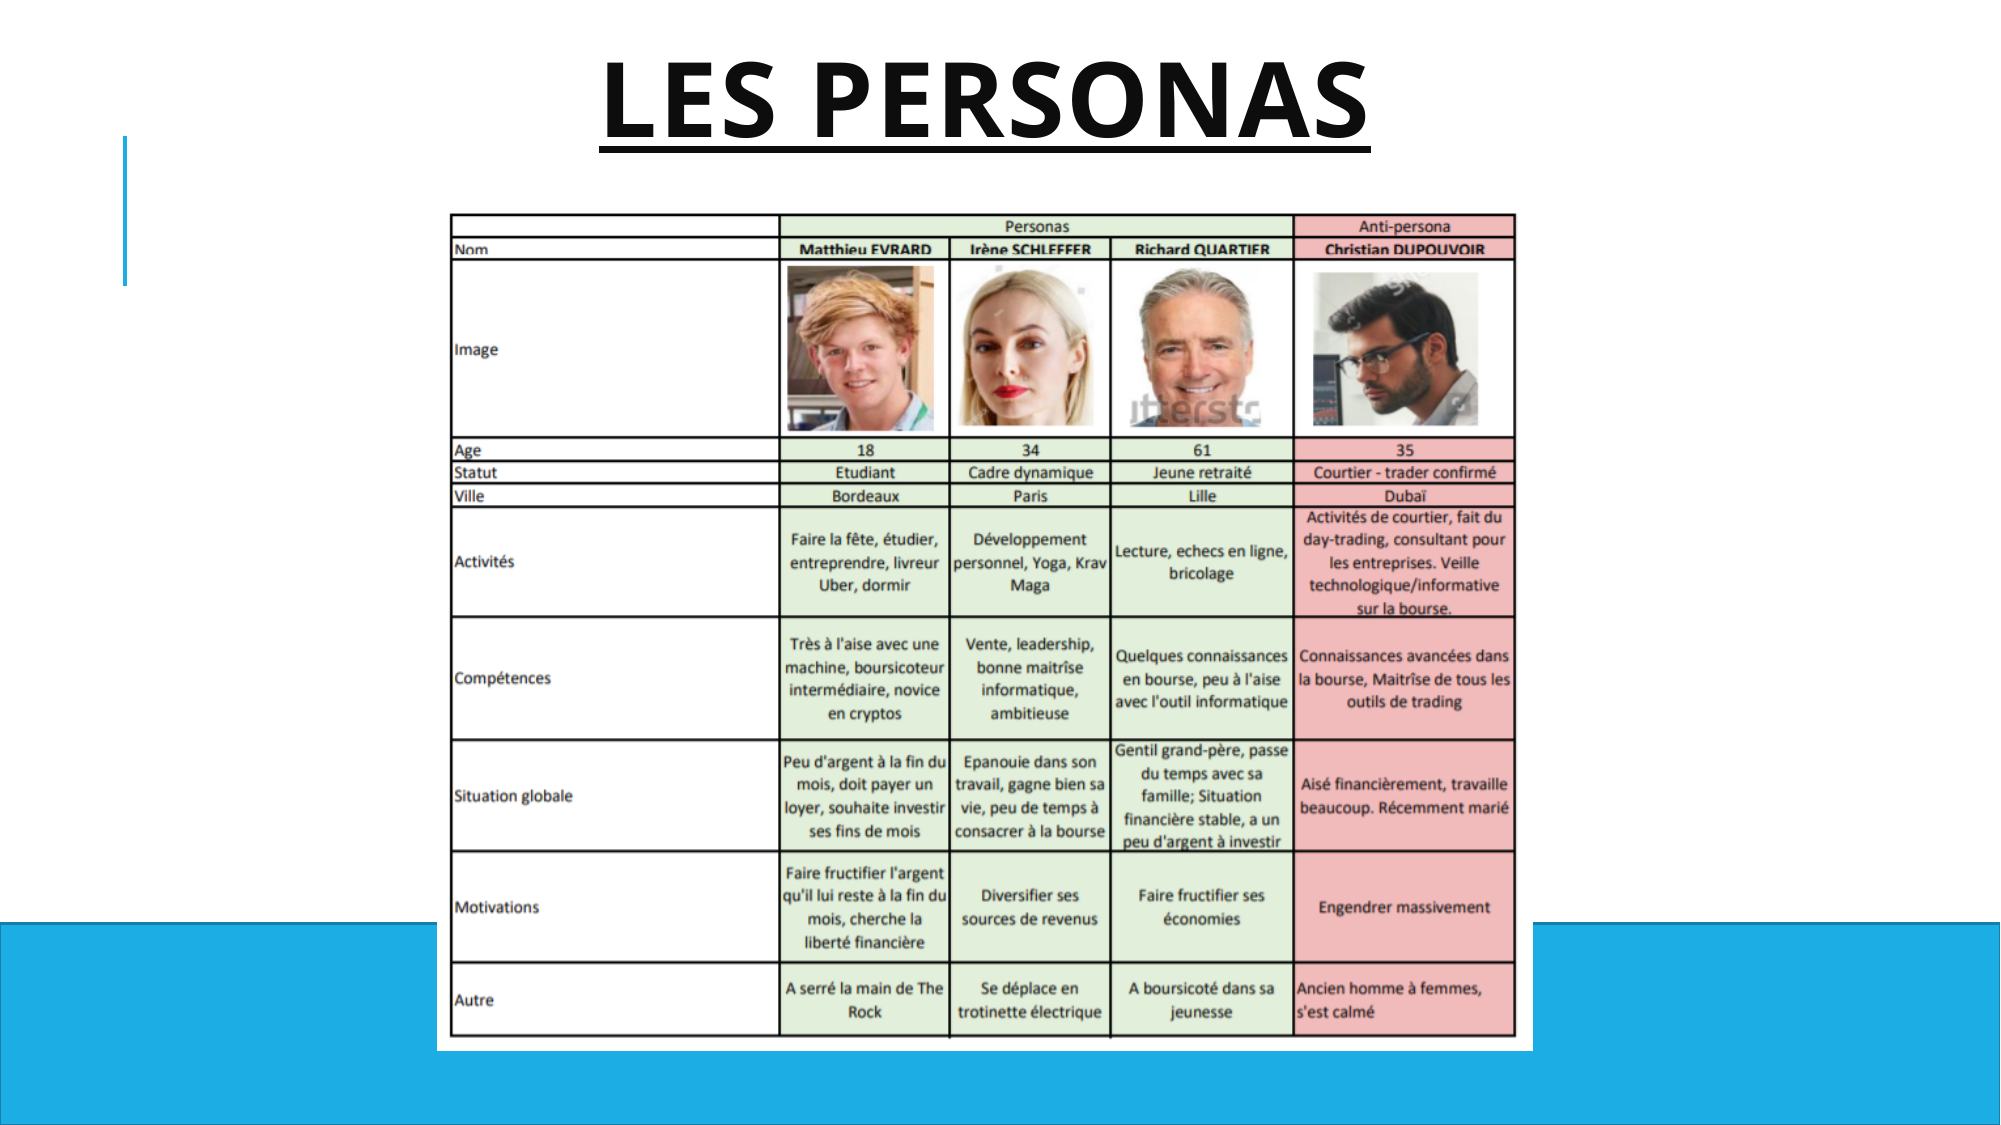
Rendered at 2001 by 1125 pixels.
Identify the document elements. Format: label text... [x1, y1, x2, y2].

text_box [0, 922, 2000, 1125]
title LES PERSONAS [122, 38, 1848, 178]
picture [437, 198, 1533, 1051]
